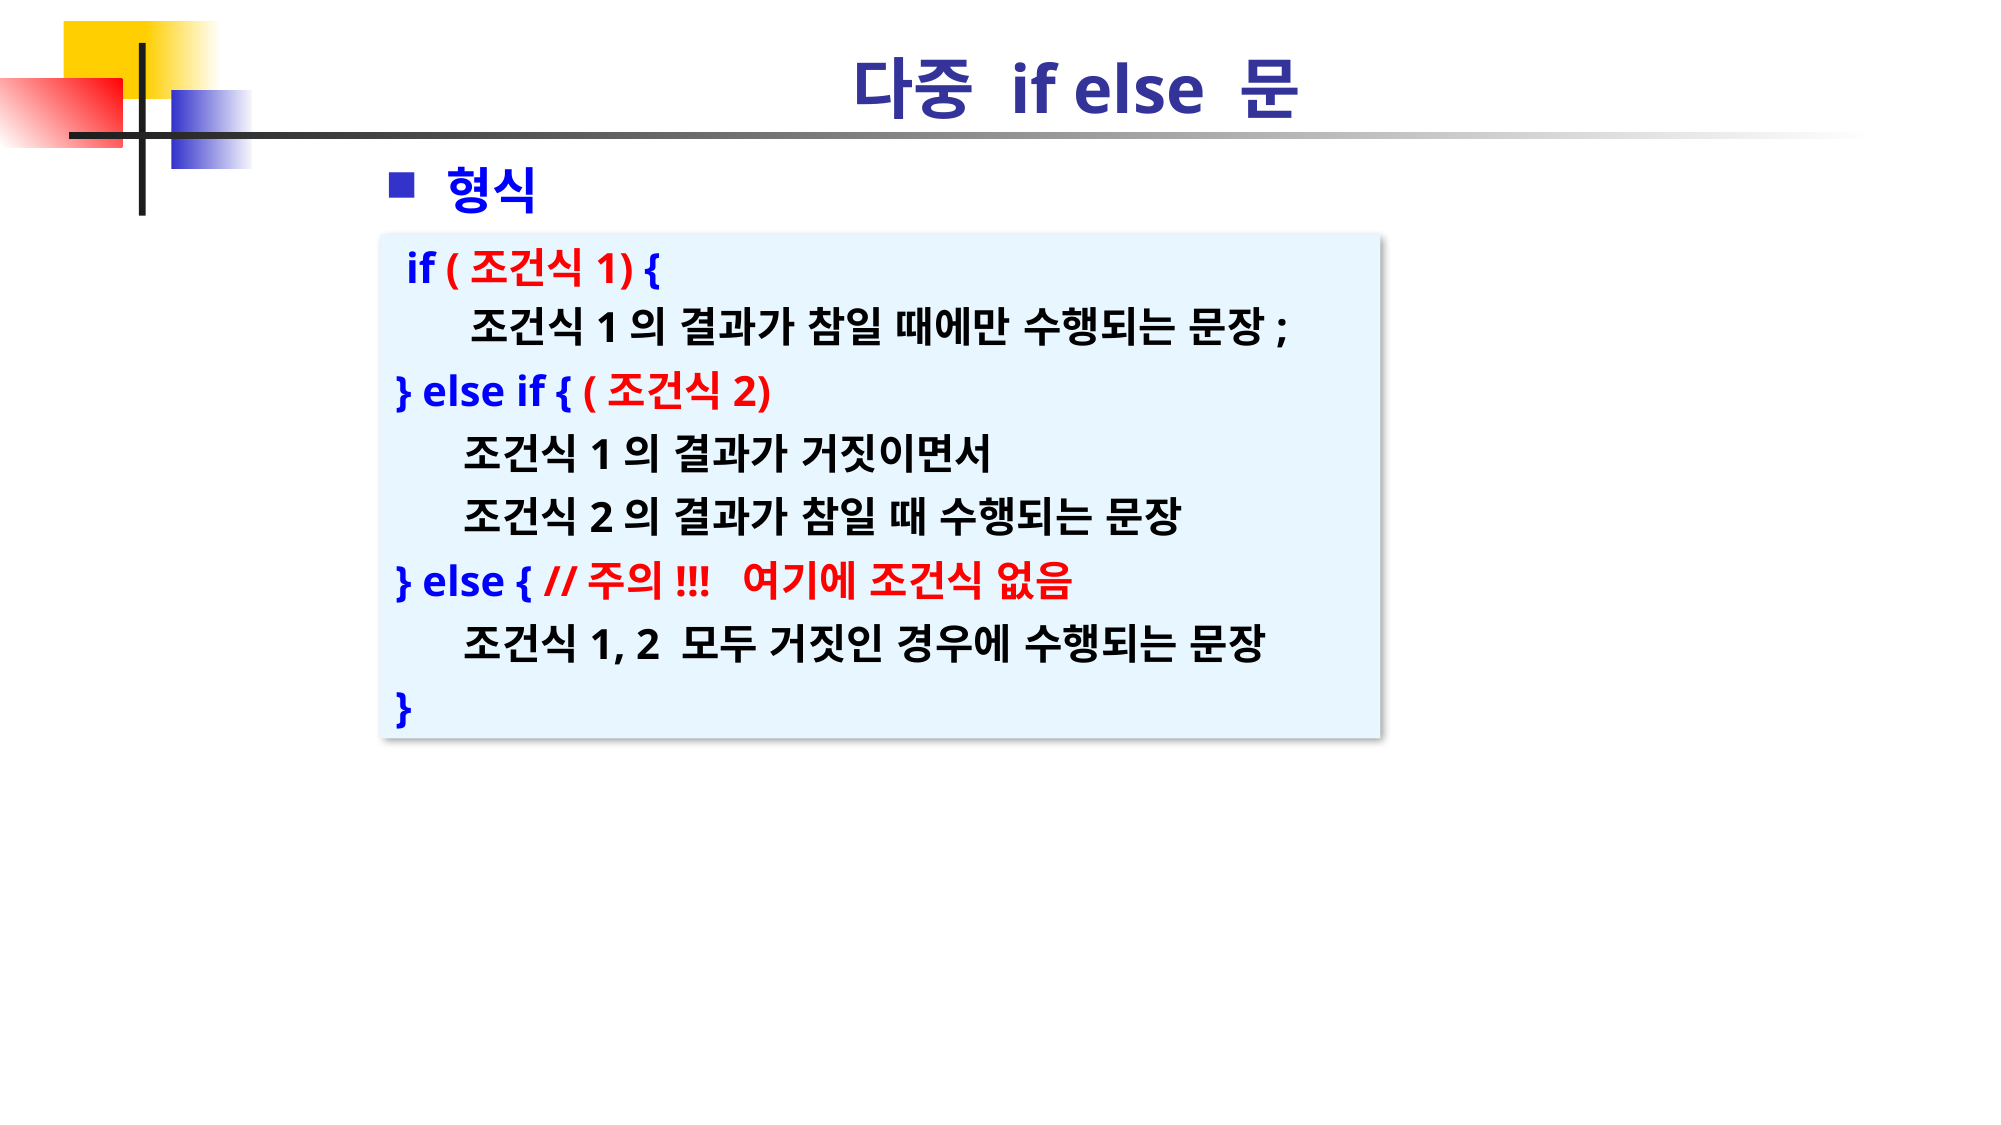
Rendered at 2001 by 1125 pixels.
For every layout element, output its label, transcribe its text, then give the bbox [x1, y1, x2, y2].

list 형식 [375, 152, 1663, 278]
title 다중 if else 문 [437, 46, 1716, 135]
text_box if (조건식1) { 조건식1의 결과가 참일 때에만 수행되는 문장; } else if { (조건식2) 조건식1의 결과가 거짓이면서 조건식2의 결과가 참일 때 수행되는 문장 } else { //주의!!! 여기에 조건식 없음 조건식1, 2 모두 거짓인 경우에 수행되는 문장 } [380, 234, 1381, 739]
